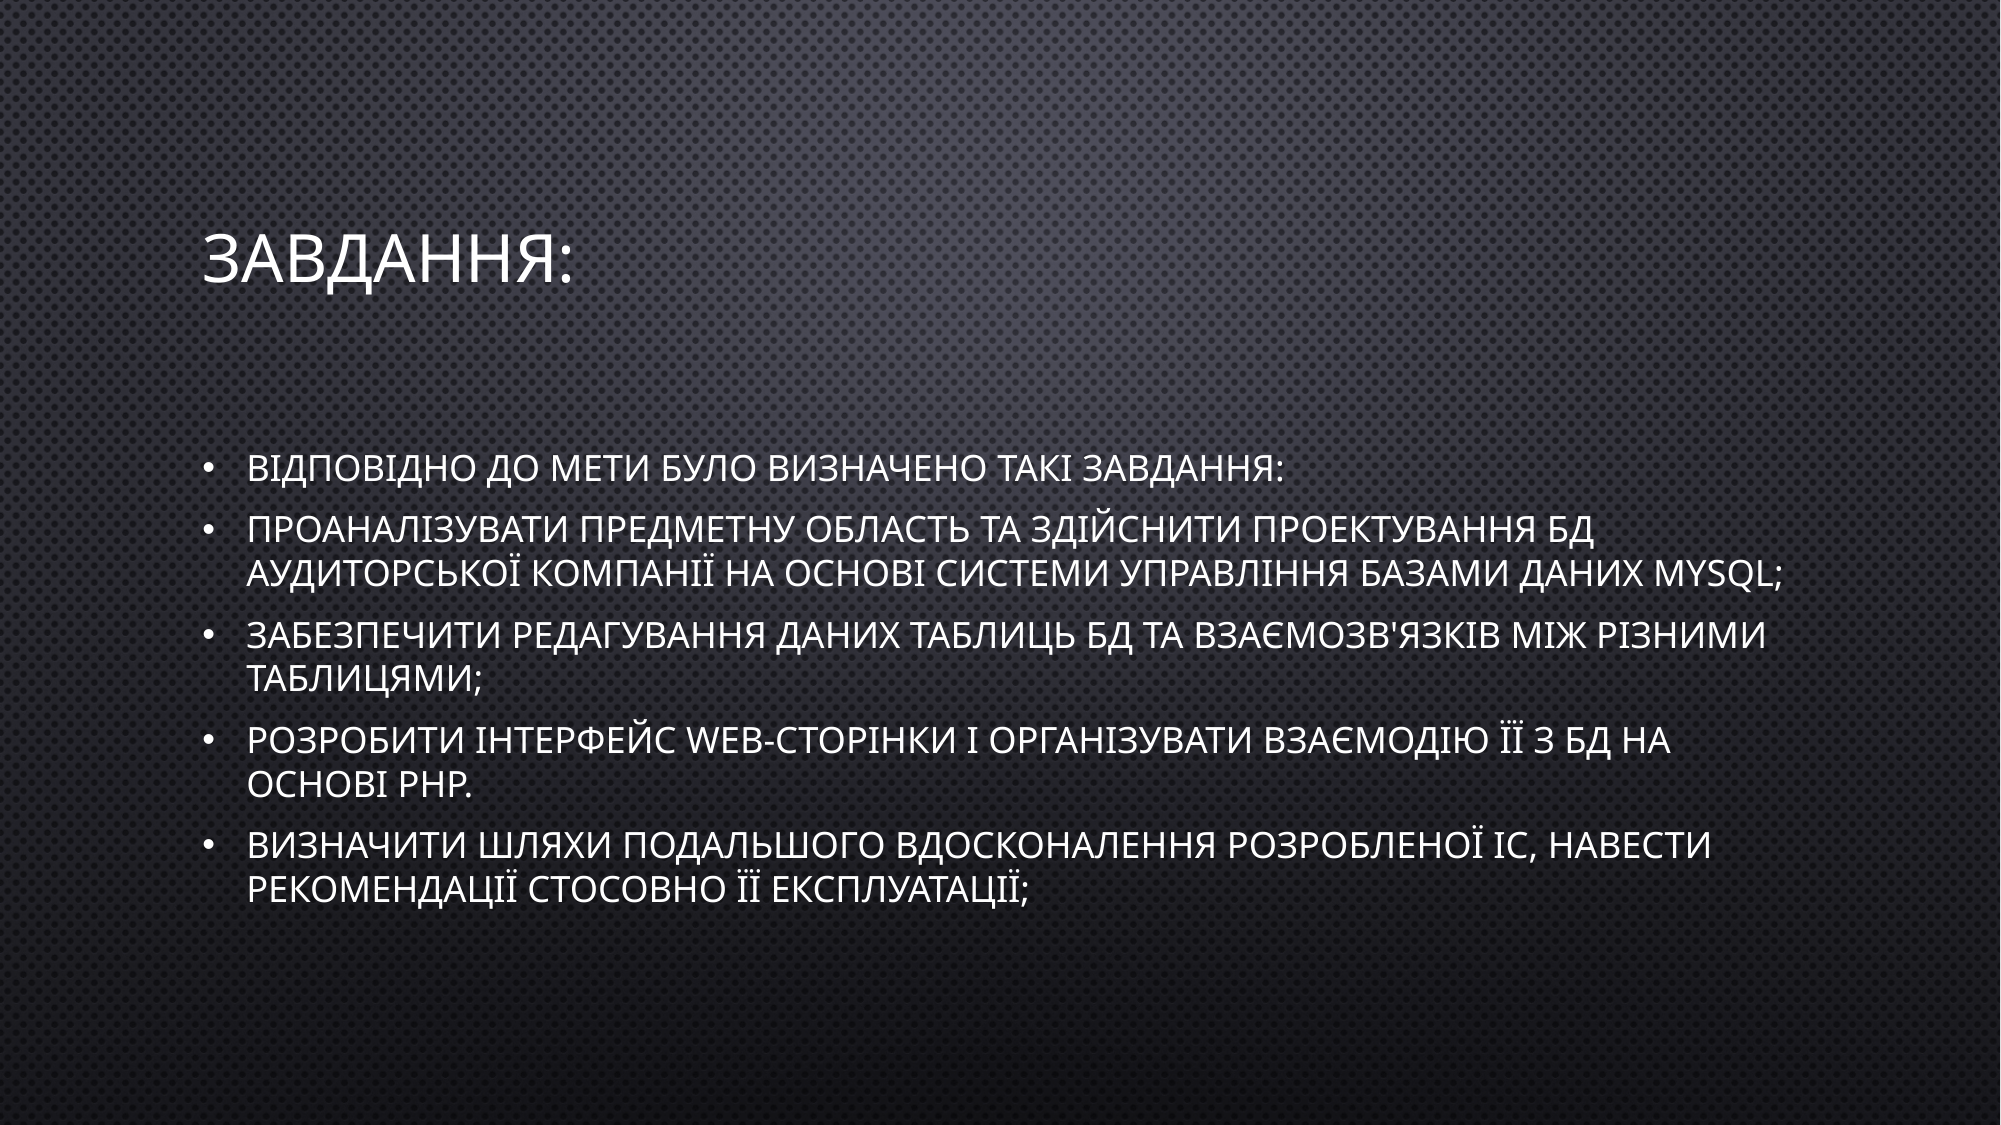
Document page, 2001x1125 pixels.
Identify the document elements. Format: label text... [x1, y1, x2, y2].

list Відповідно до мети було визначено такі завдання: проаналізувати предметну область та здійснити проектування БД аудиторської компанії на основі системи управління базами даних MYSQL; забезпечити редагування даних таблиць БД та взаємозв'язків між різними таблицями; розробити інтерфейс web-сторінки і організувати взаємодію її з БД на основі PHP. визначити шляхи подальшого вдосконалення розробленої ІС, навести рекомендації стосовно її експлуатації; [187, 437, 1813, 950]
title Завдання: [187, 99, 1813, 413]
